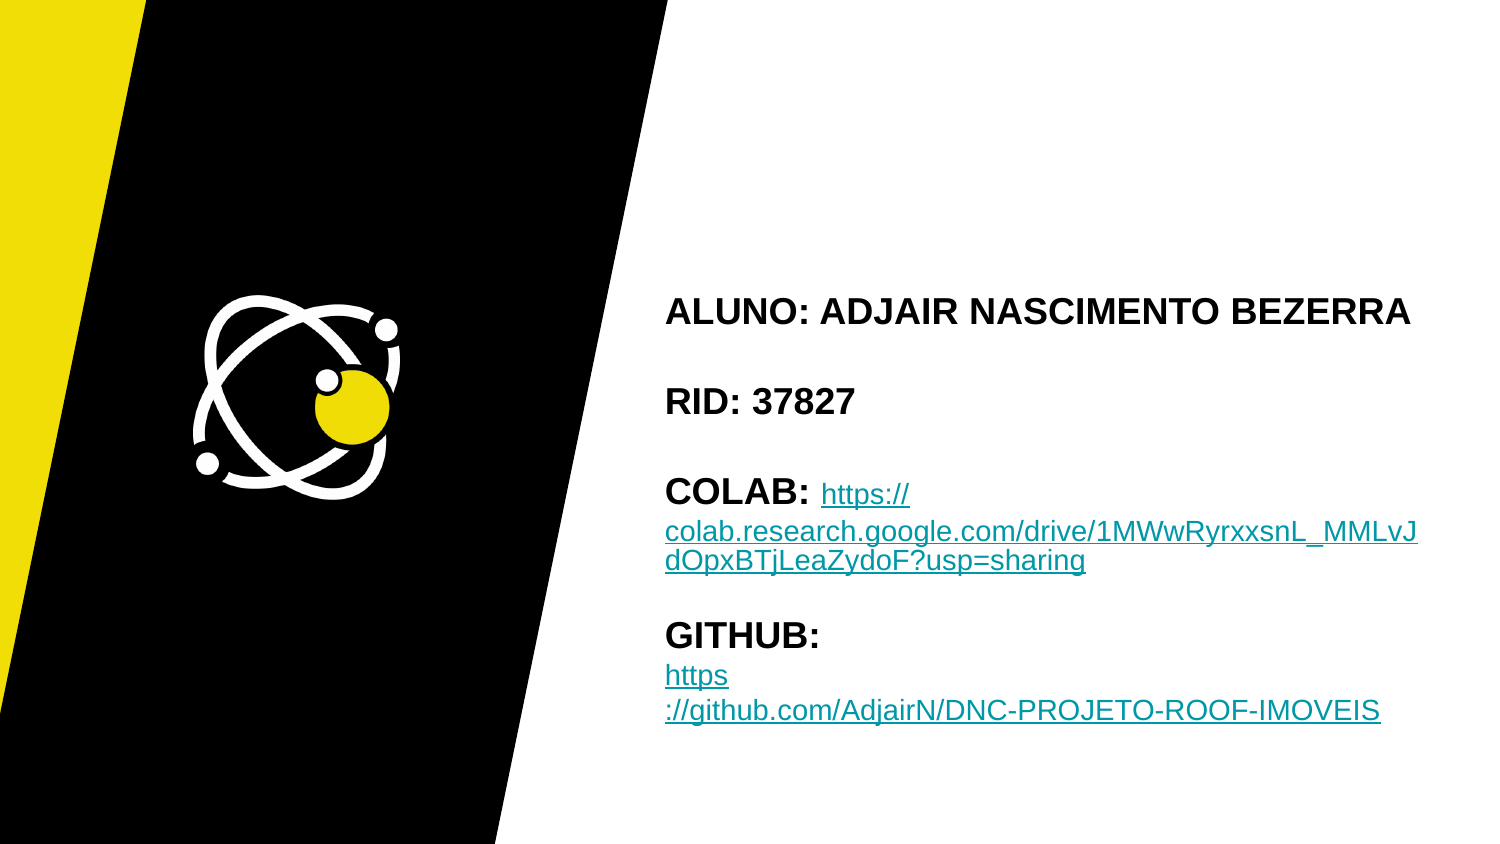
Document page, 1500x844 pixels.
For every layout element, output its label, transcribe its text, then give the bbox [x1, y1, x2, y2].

picture [193, 295, 400, 500]
text_box ALUNO: ADJAIR NASCIMENTO BEZERRA RID: 37827 COLAB: https://colab.research.google.com/drive/1MWwRyrxxsnL_MMLvJdOpxBTjLeaZydoF?usp=sharing GITHUB: https://github.com/AdjairN/DNC-PROJETO-ROOF-IMOVEIS [650, 279, 1436, 705]
